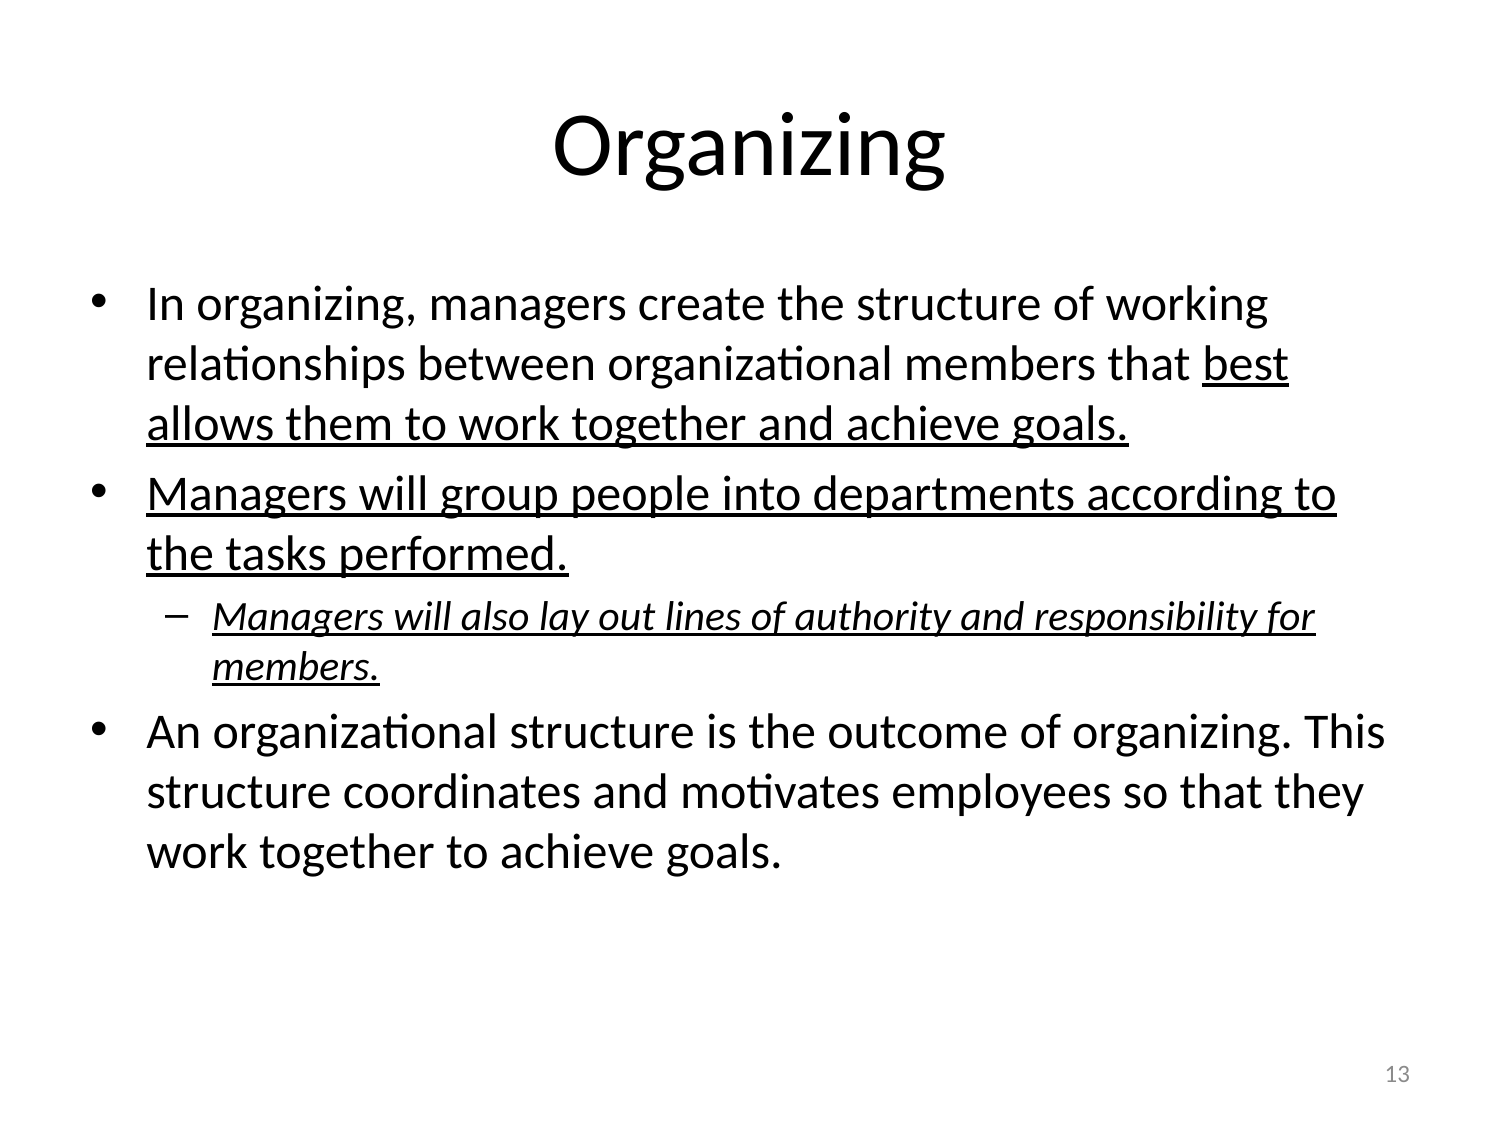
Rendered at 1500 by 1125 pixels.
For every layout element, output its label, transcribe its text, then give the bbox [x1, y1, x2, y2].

list In organizing, managers create the structure of working relationships between organizational members that best allows them to work together and achieve goals. Managers will group people into departments according to the tasks performed. Managers will also lay out lines of authority and responsibility for members. An organizational structure is the outcome of organizing. This structure coordinates and motivates employees so that they work together to achieve goals. [75, 262, 1425, 1005]
title Organizing [75, 45, 1425, 233]
slide_number 13 [1074, 1042, 1425, 1103]
